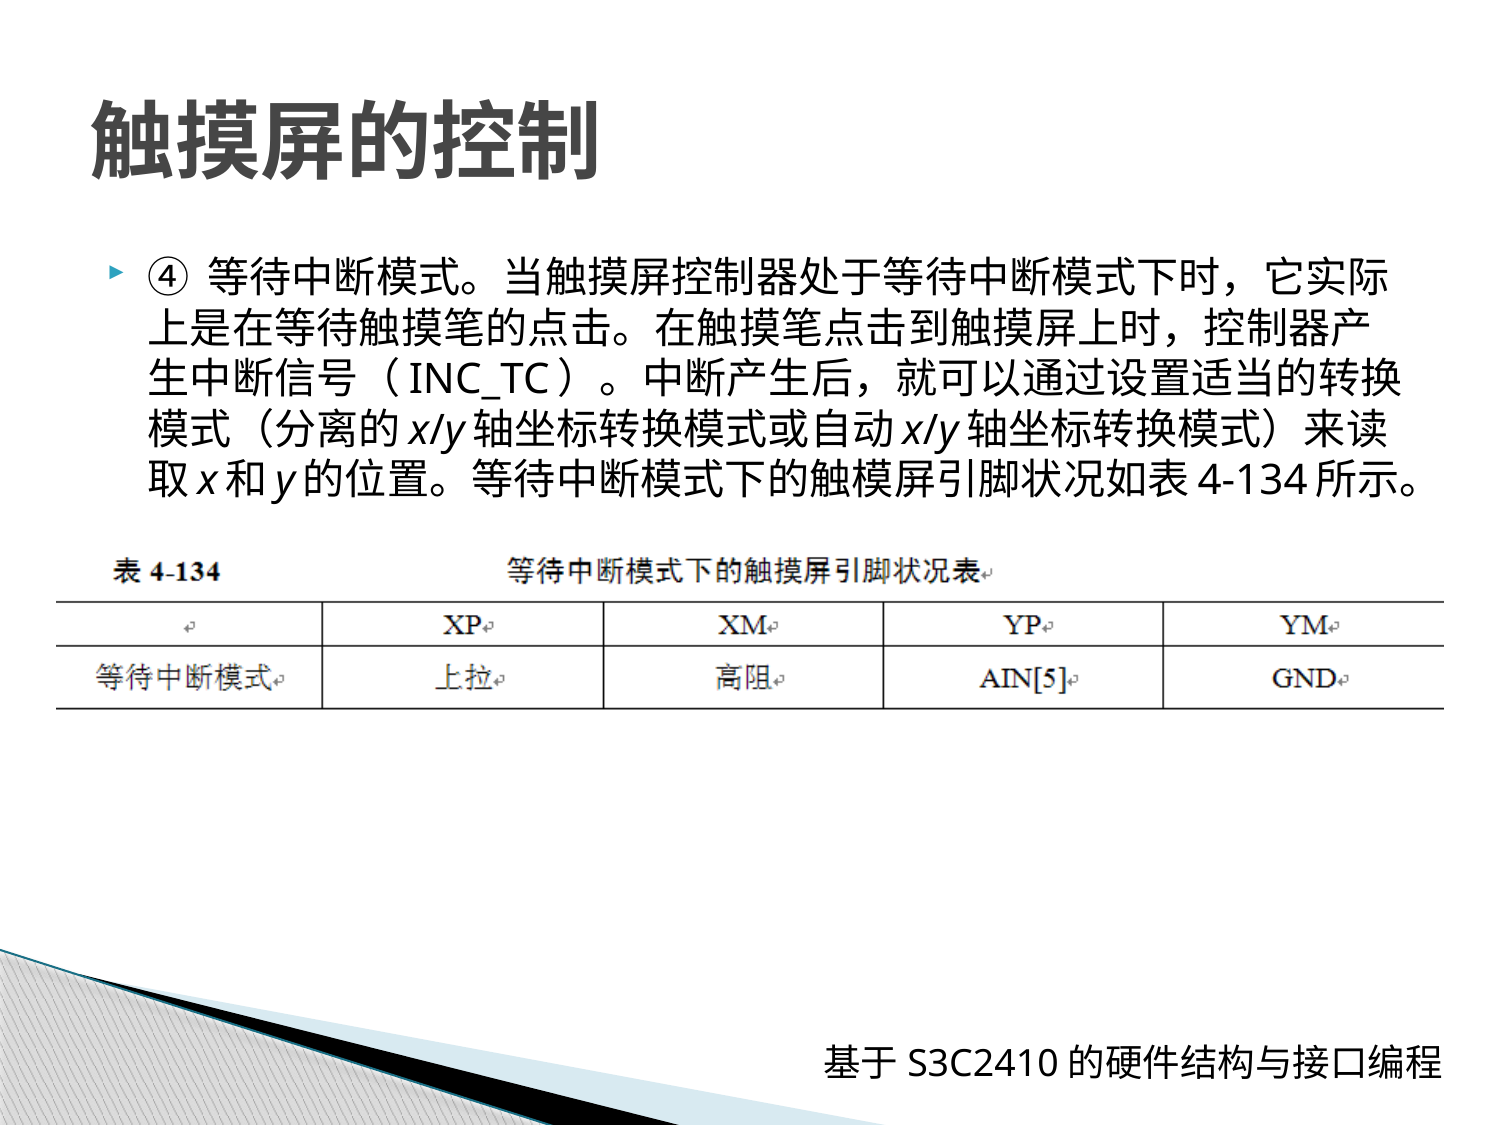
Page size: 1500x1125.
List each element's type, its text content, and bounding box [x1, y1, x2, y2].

picture [56, 534, 1444, 727]
title 触摸屏的控制 [75, 45, 1425, 233]
list ④ 等待中断模式。当触摸屏控制器处于等待中断模式下时，它实际上是在等待触摸笔的点击。在触摸笔点击到触摸屏上时，控制器产生中断信号（INC_TC）。中断产生后，就可以通过设置适当的转换模式（分离的x/y轴坐标转换模式或自动x/y轴坐标转换模式）来读取x和y的位置。等待中断模式下的触模屏引脚状况如表4-134所示。 [75, 243, 1425, 528]
text_box 基于S3C2410的硬件结构与接口编程 [808, 1031, 1500, 1091]
